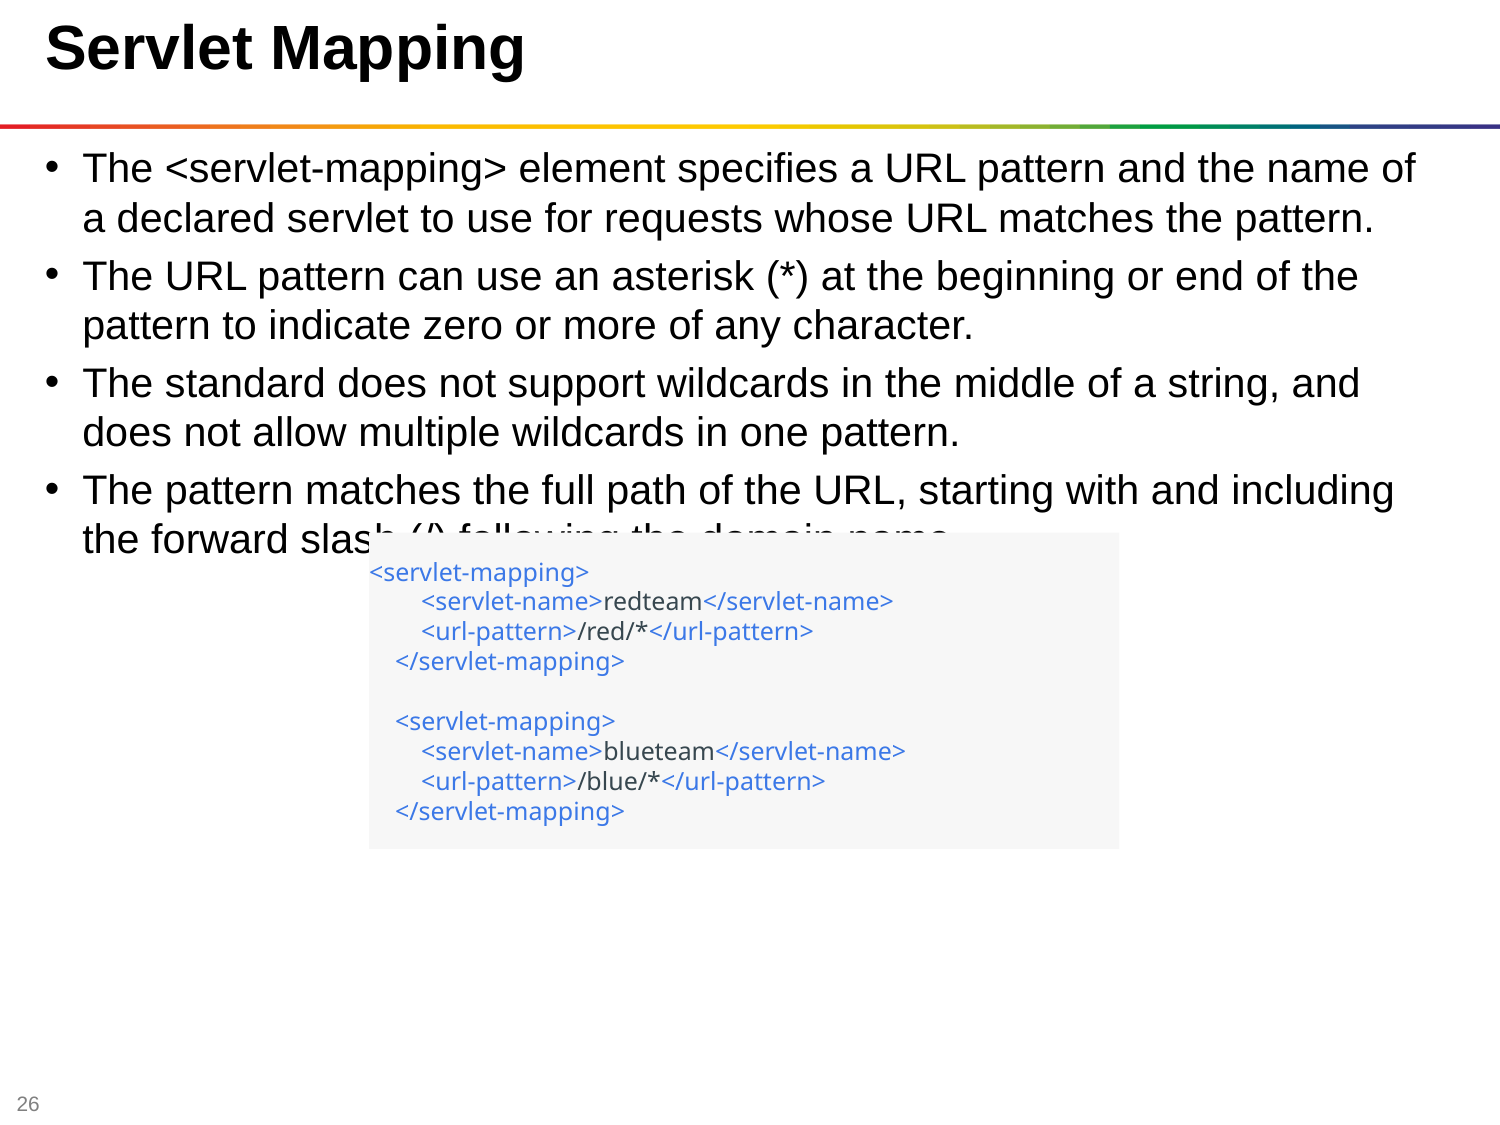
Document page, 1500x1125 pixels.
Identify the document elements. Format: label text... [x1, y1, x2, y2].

list The <servlet-mapping> element specifies a URL pattern and the name of a declared servlet to use for requests whose URL matches the pattern. The URL pattern can use an asterisk (*) at the beginning or end of the pattern to indicate zero or more of any character. The standard does not support wildcards in the middle of a string, and does not allow multiple wildcards in one pattern. The pattern matches the full path of the URL, starting with and including the forward slash (/) following the domain name. [30, 134, 1459, 575]
text_box <servlet-mapping> <servlet-name>redteam</servlet-name> <url-pattern>/red/*</url-pattern> </servlet-mapping> <servlet-mapping> <servlet-name>blueteam</servlet-name> <url-pattern>/blue/*</url-pattern> </servlet-mapping> [369, 532, 1120, 849]
title Servlet Mapping [29, 0, 1381, 92]
